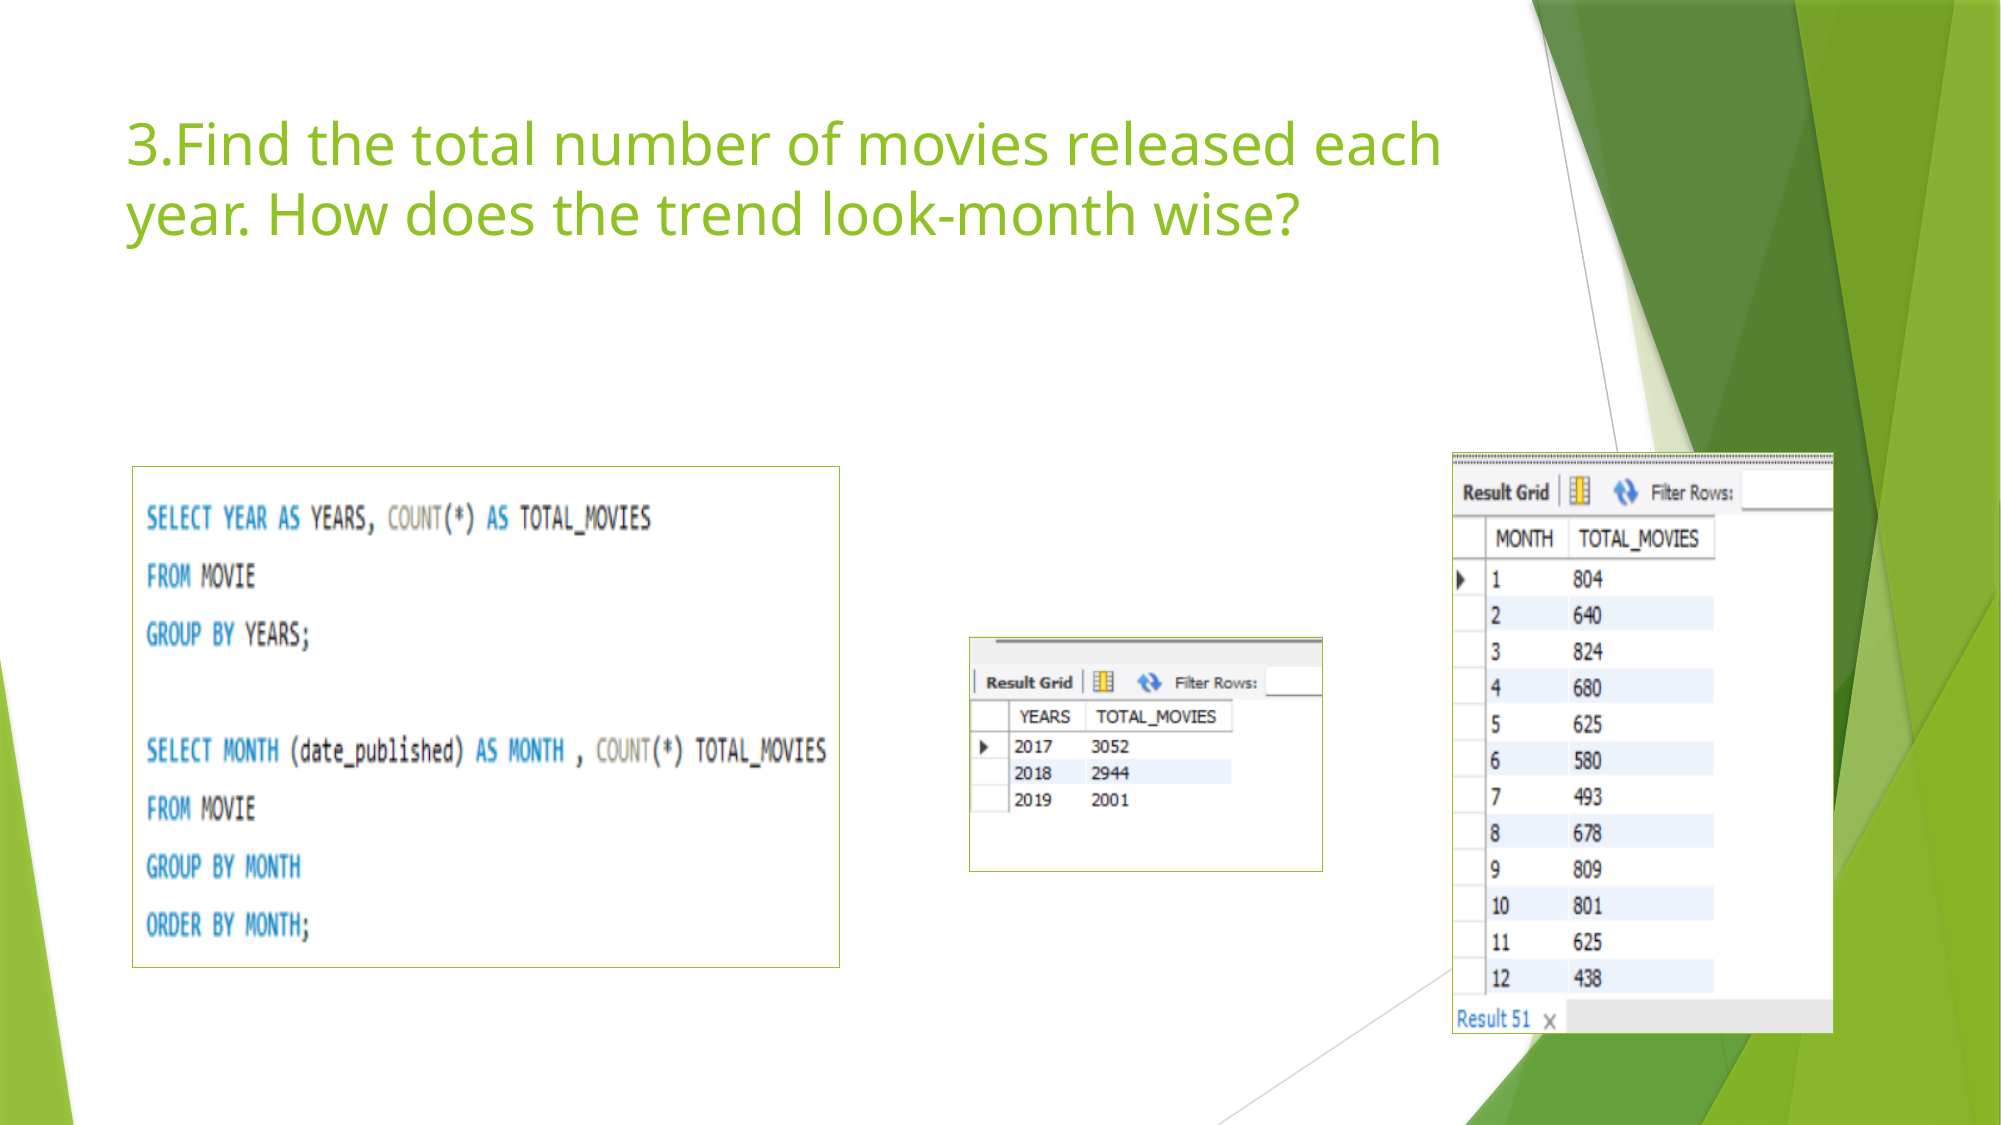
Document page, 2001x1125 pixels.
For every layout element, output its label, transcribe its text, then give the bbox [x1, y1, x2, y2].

picture [1452, 452, 1835, 1035]
picture [132, 465, 840, 969]
picture [969, 636, 1323, 873]
title 3.Find the total number of movies released each year. How does the trend look-month wise? [111, 99, 1522, 317]
